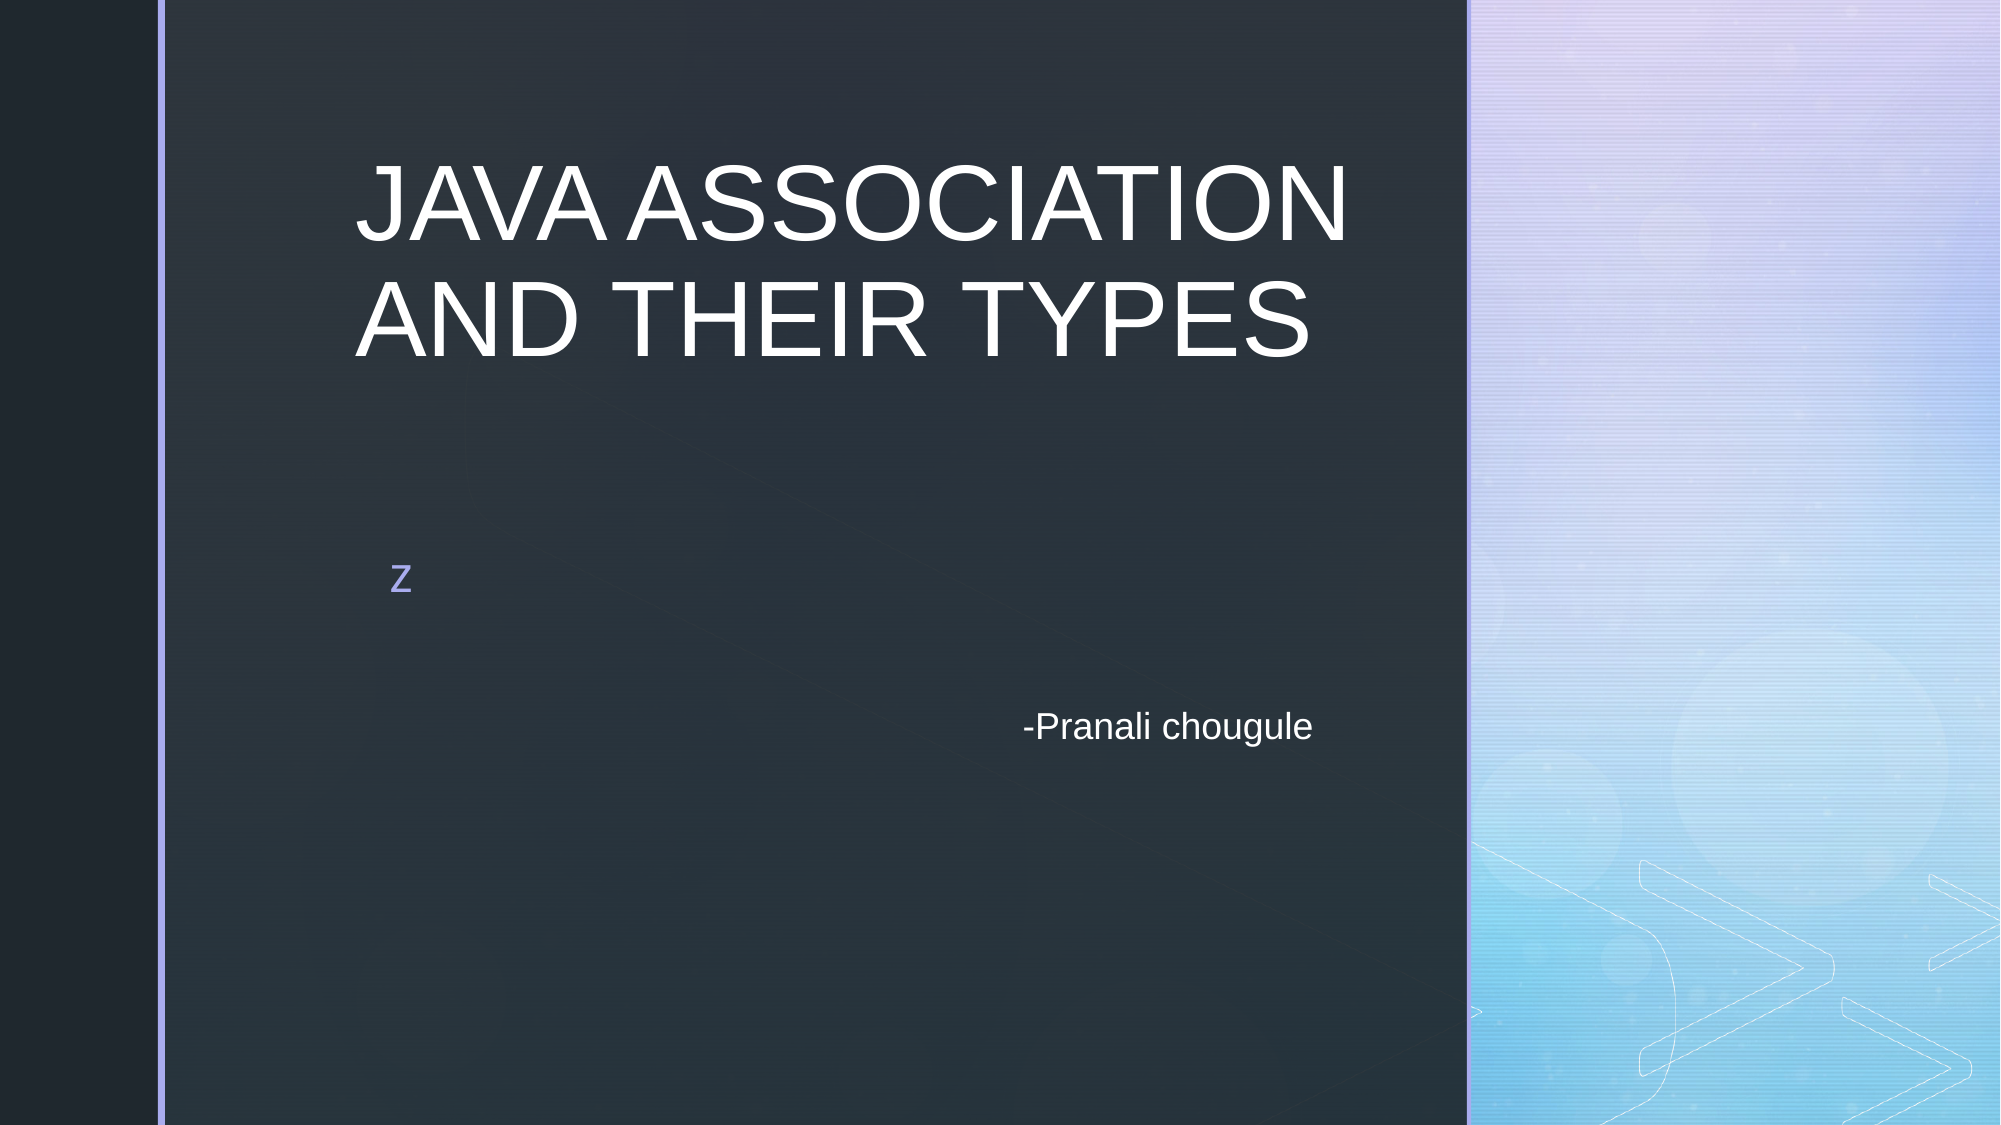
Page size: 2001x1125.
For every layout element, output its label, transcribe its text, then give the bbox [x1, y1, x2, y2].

title JAVA ASSOCIATION AND THEIR TYPES [340, 139, 1404, 562]
subtitle -Pranali chougule [417, 546, 1329, 755]
picture [1472, 0, 2001, 1125]
